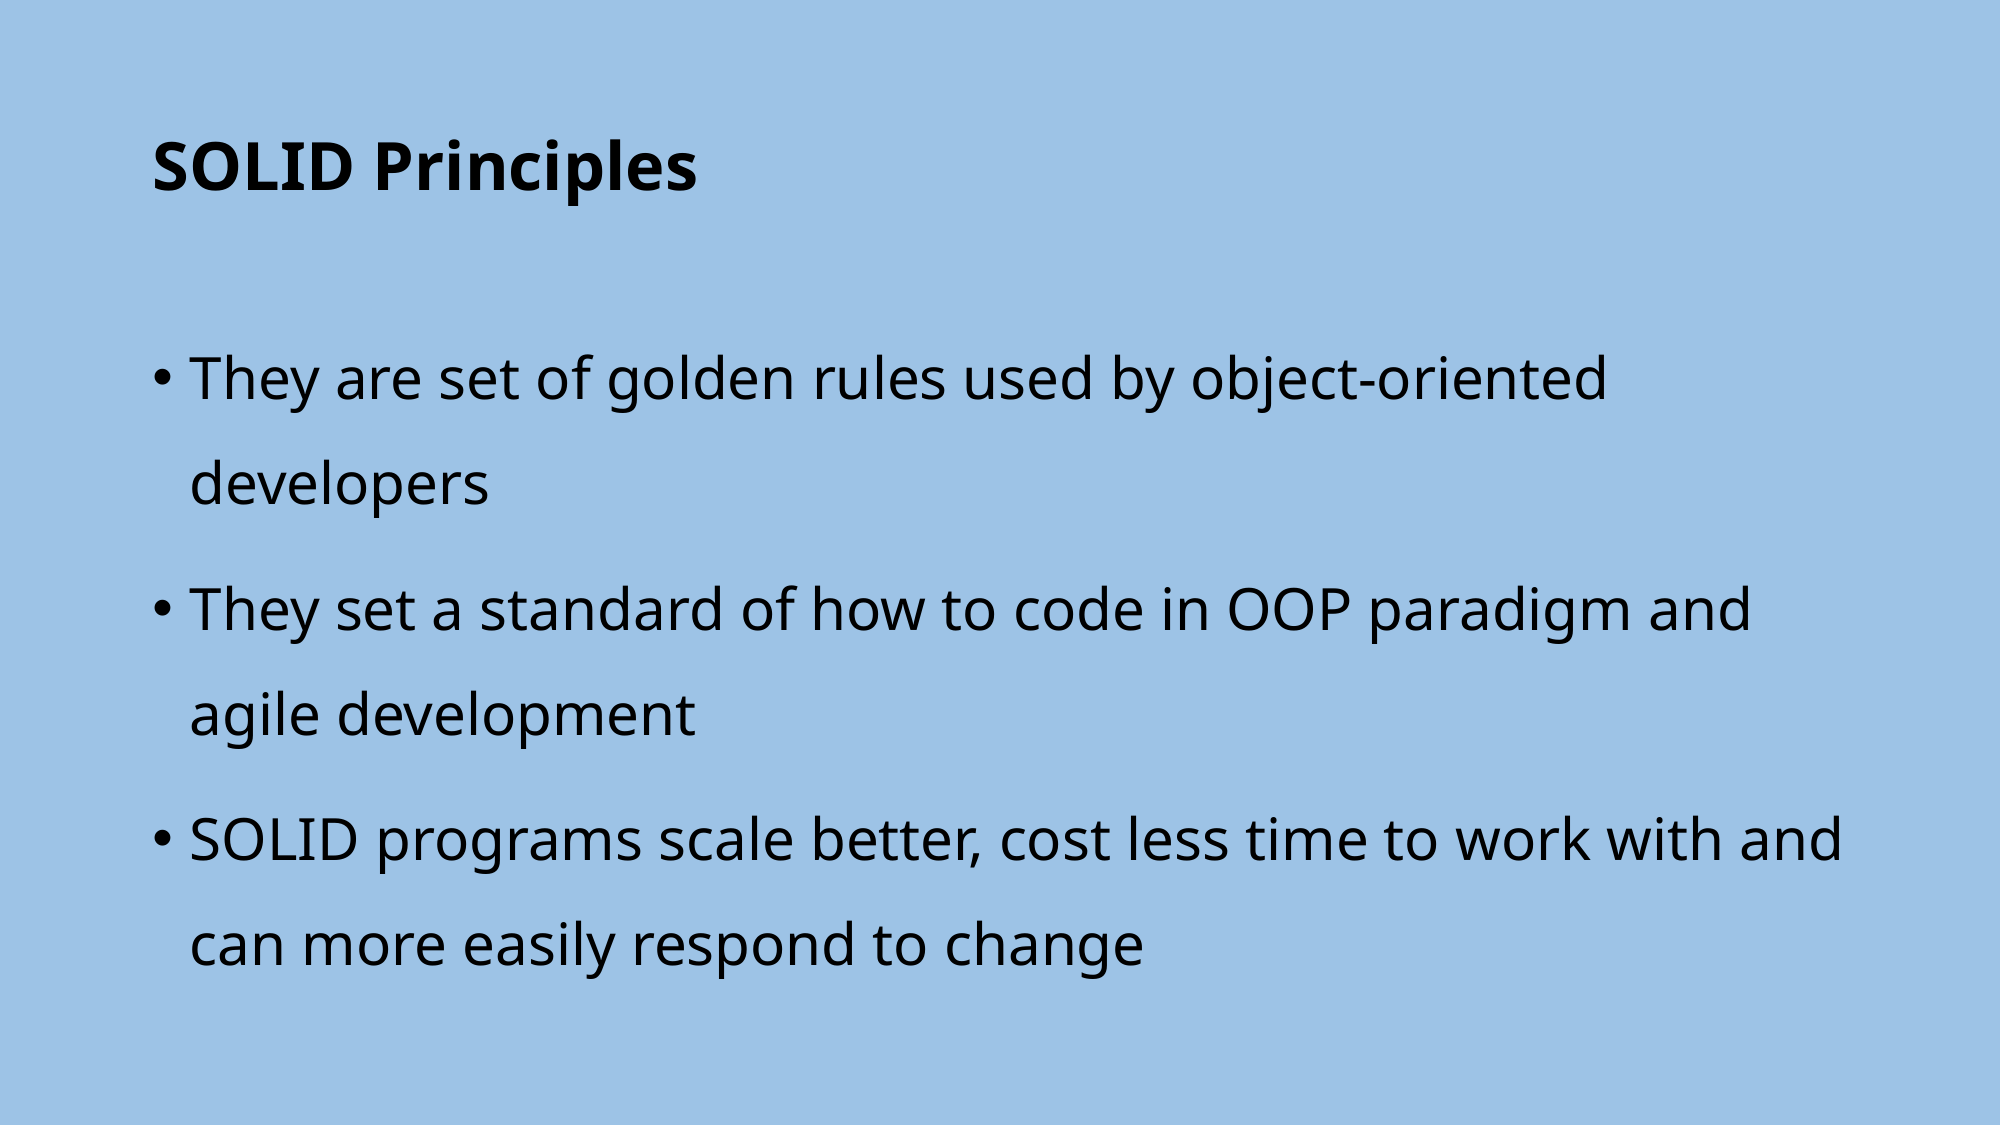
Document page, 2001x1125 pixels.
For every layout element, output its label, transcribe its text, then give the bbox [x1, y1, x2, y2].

list They are set of golden rules used by object-oriented developers They set a standard of how to code in OOP paradigm and agile development SOLID programs scale better, cost less time to work with and can more easily respond to change [137, 299, 1863, 1014]
title SOLID Principles [137, 59, 1863, 278]
